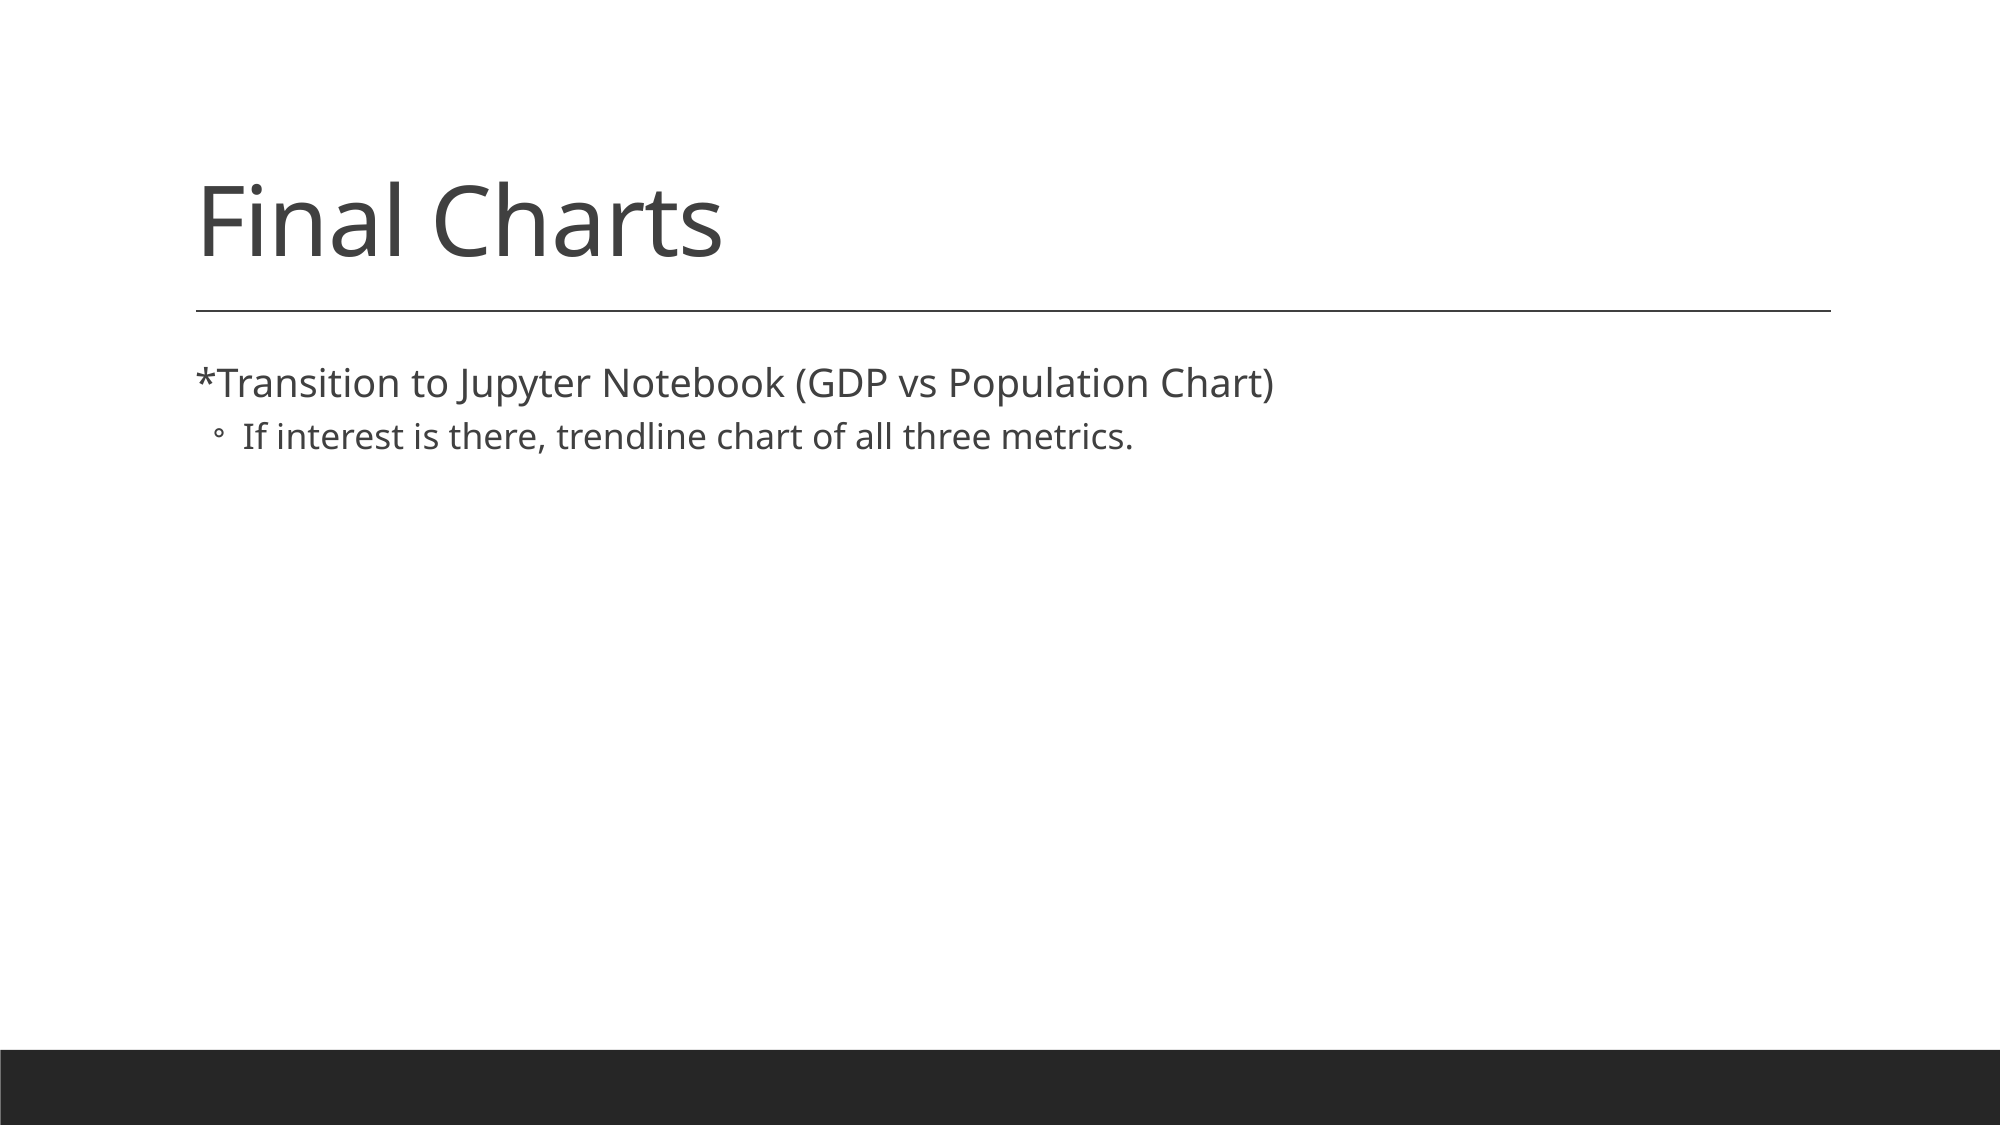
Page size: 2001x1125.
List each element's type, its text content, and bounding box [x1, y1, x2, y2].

list *Transition to Jupyter Notebook (GDP vs Population Chart) If interest is there, trendline chart of all three metrics. [180, 345, 1830, 963]
title Final Charts [180, 47, 1830, 285]
